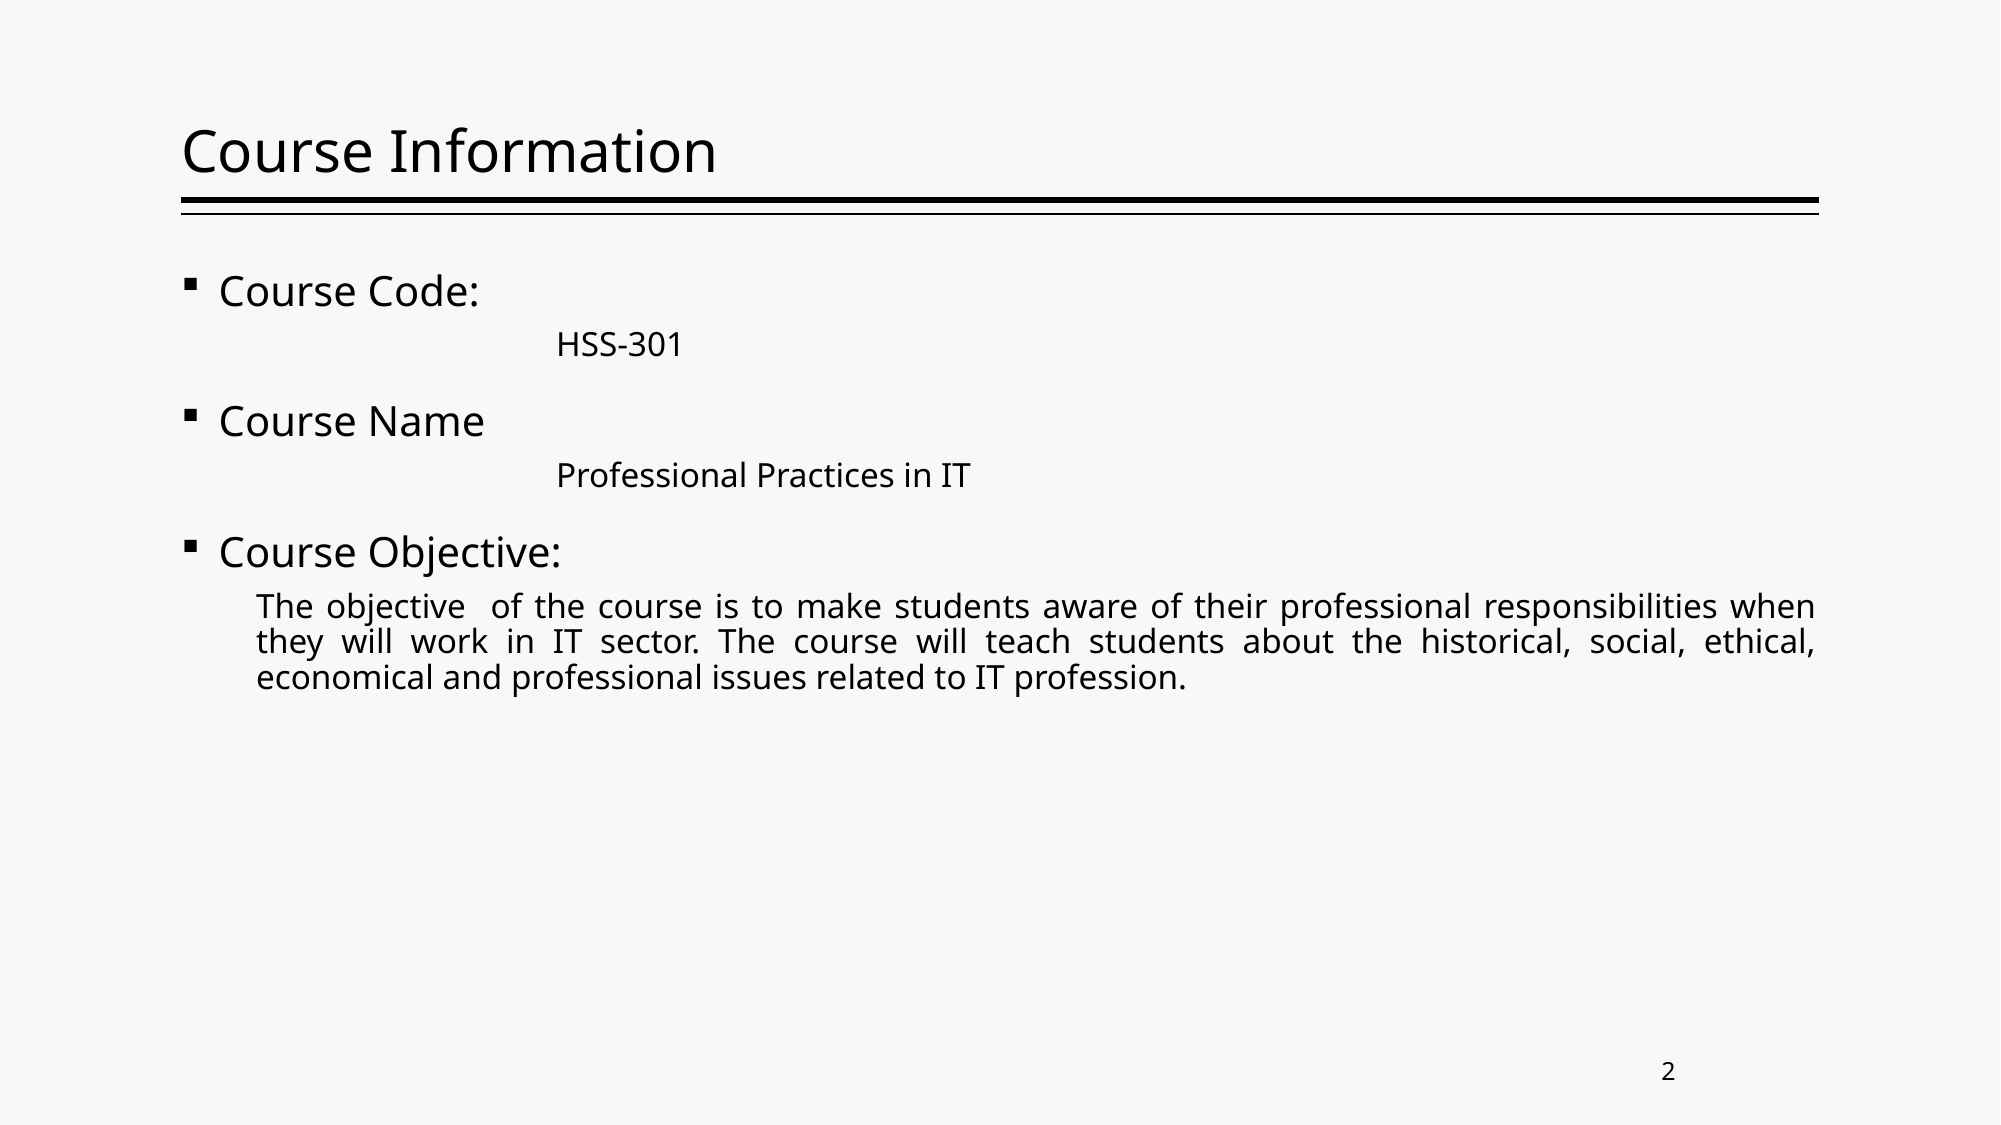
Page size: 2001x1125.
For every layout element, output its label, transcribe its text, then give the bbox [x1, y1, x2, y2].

list Course Code: HSS-301 Course Name Professional Practices in IT Course Objective: The objective of the course is to make students aware of their professional responsibilities when they will work in IT sector. The course will teach students about the historical, social, ethical, economical and professional issues related to IT profession. [181, 262, 1819, 1013]
title Course Information [181, 12, 1819, 193]
slide_number 2 [1518, 1042, 1819, 1103]
